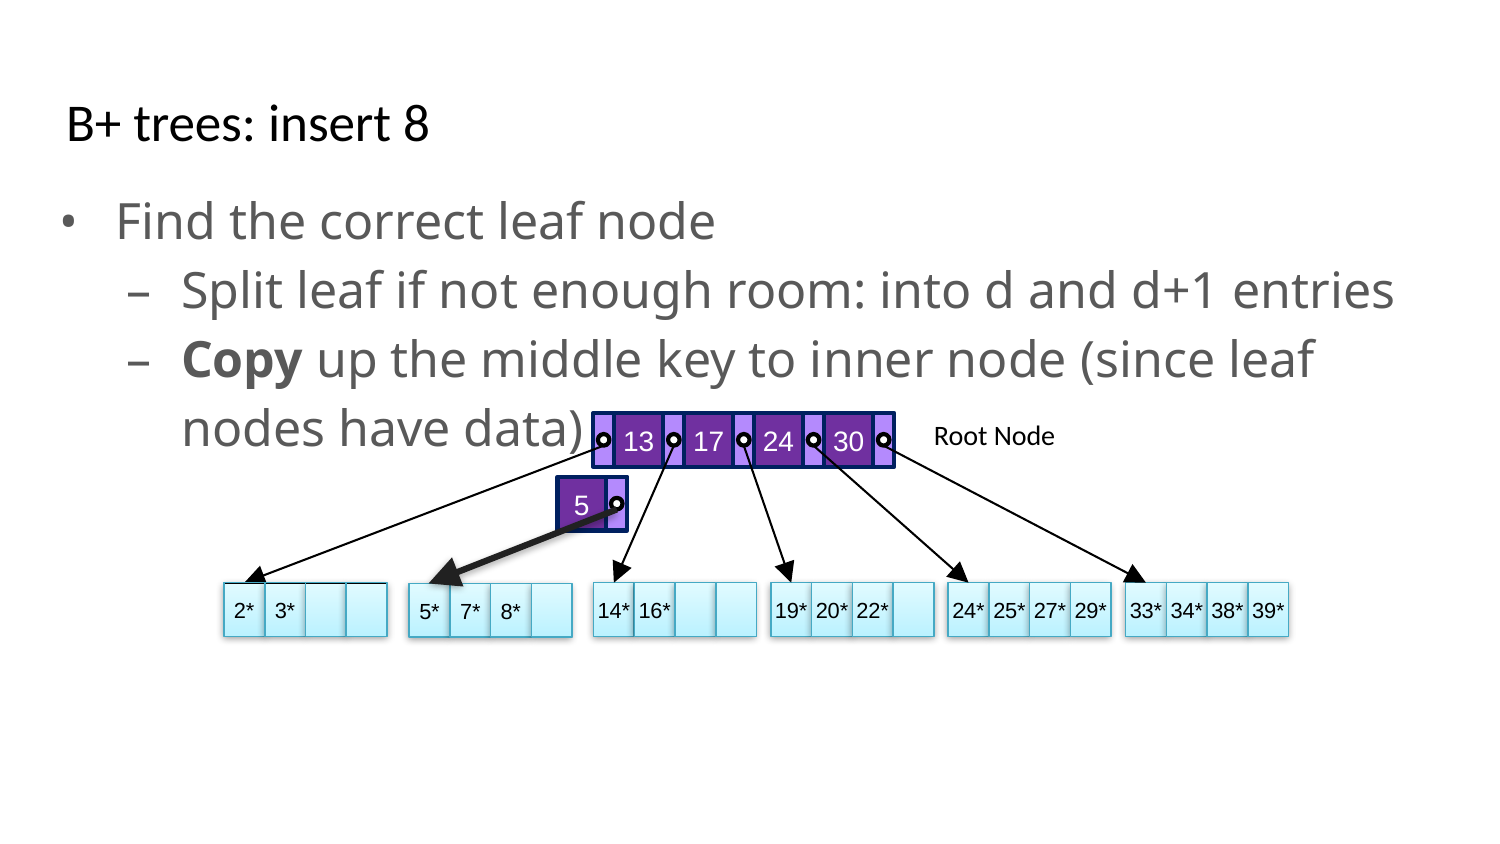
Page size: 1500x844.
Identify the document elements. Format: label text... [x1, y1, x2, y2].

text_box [223, 411, 1295, 638]
list Find the correct leaf node Split leaf if not enough room: into d and d+1 entries Copy up the middle key to inner node (since leaf nodes have data) [44, 173, 1449, 748]
title B+ trees: insert 8 [51, 72, 1449, 167]
